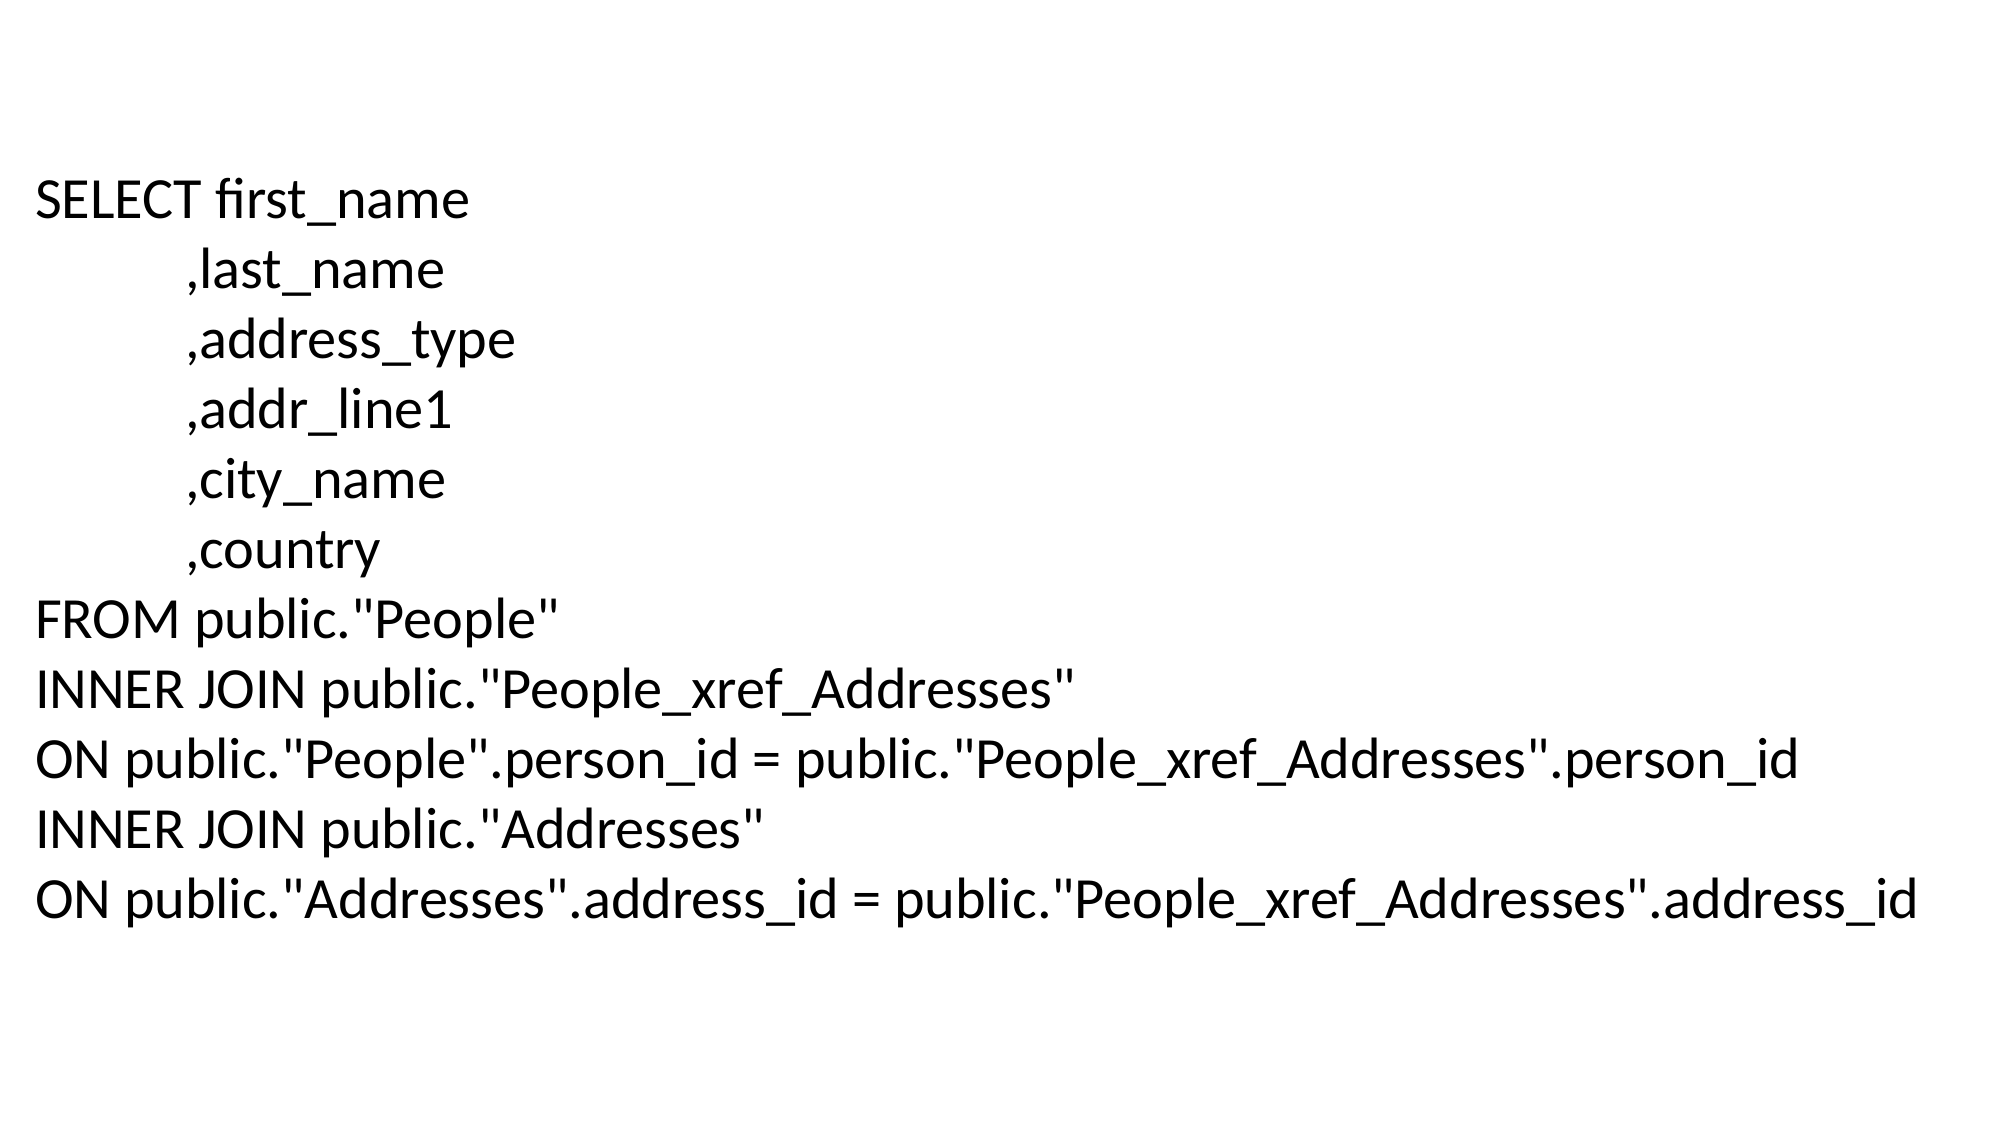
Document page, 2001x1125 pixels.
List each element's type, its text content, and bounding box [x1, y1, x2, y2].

text_box SELECT first_name ,last_name ,address_type ,addr_line1 ,city_name ,country FROM public."People" INNER JOIN public."People_xref_Addresses" ON public."People".person_id = public."People_xref_Addresses".person_id INNER JOIN public."Addresses" ON public."Addresses".address_id = public."People_xref_Addresses".address_id [20, 153, 2000, 938]
